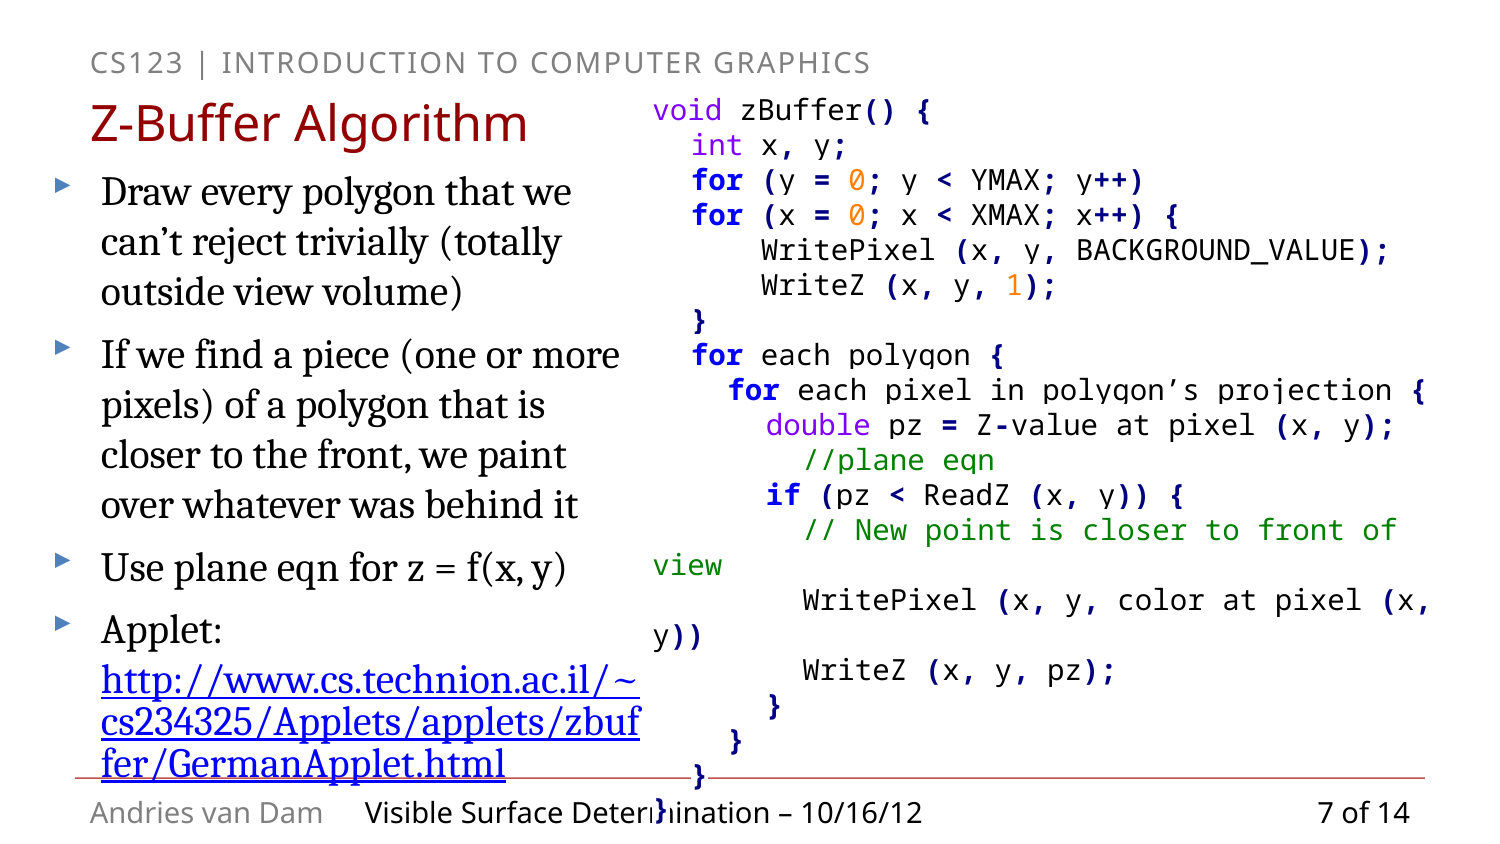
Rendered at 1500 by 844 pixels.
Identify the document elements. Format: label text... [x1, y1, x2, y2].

title Z-Buffer Algorithm [75, 84, 637, 160]
footer Visible Surface Determination – 10/16/12 [350, 787, 1213, 827]
list Draw every polygon that we can’t reject trivially (totally outside view volume) If we find a piece (one or more pixels) of a polygon that is closer to the front, we paint over whatever was behind it Use plane eqn for z = f(x, y) Applet: http://www.cs.technion.ac.il/~cs234325/Applets/applets/zbuffer/GermanApplet.html [37, 156, 637, 747]
text_box void zBuffer() { int x, y; for (y = 0; y < YMAX; y++) for (x = 0; x < XMAX; x++) { WritePixel (x, y, BACKGROUND_VALUE); WriteZ (x, y, 1); } for each polygon { for each pixel in polygon’s projection { double pz = Z-value at pixel (x, y); //plane eqn if (pz < ReadZ (x, y)) { // New point is closer to front of view WritePixel (x, y, color at pixel (x, y)) WriteZ (x, y, pz); } } } } [637, 84, 1488, 834]
